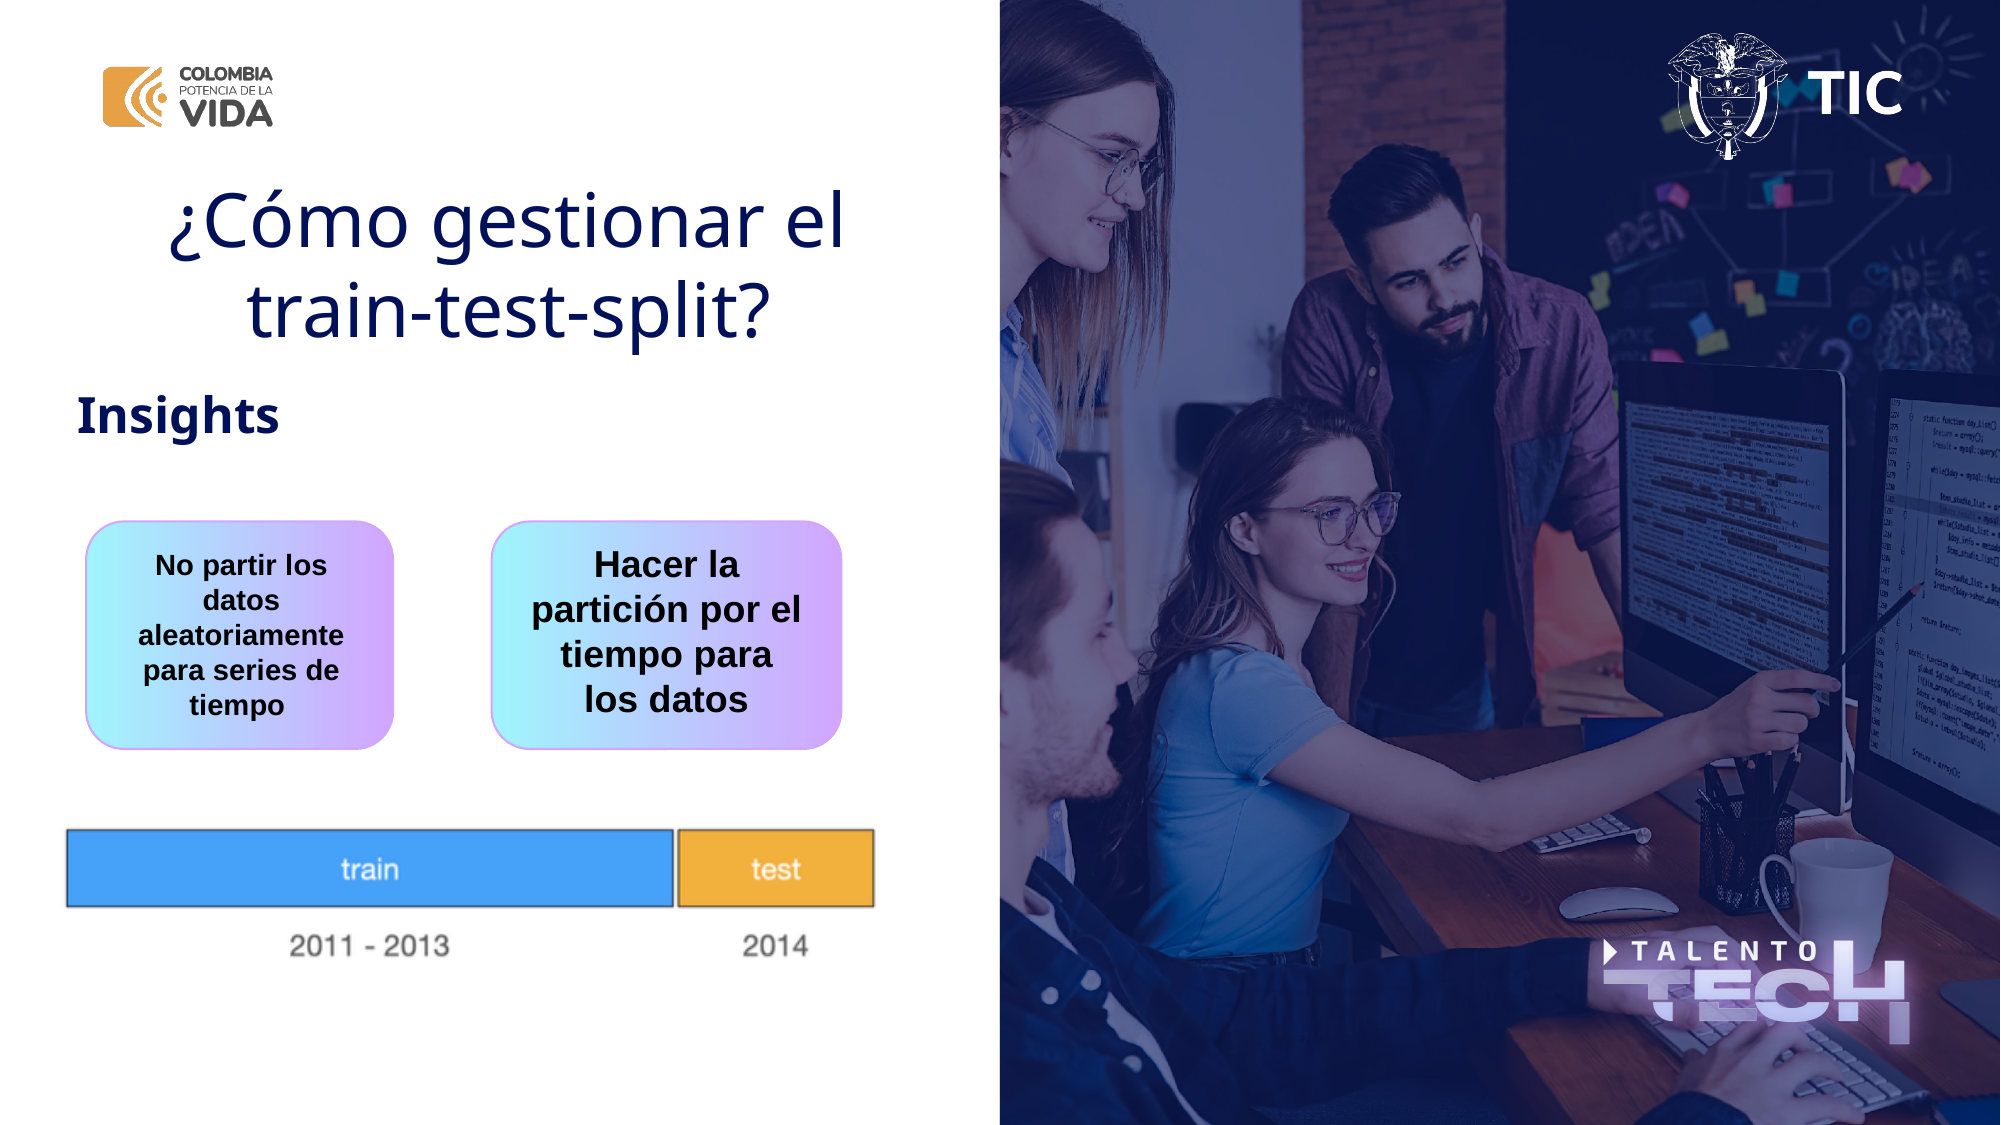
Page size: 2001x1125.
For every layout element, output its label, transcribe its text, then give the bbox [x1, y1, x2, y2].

text_box Hacer la partición por el tiempo para los datos [513, 532, 820, 727]
text_box Insights [62, 376, 892, 452]
text_box ¿Cómo gestionar el train-test-split? [62, 164, 955, 360]
text_box [491, 521, 842, 749]
picture [38, 794, 915, 992]
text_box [97, 33, 1903, 160]
text_box [86, 521, 394, 749]
text_box No partir los datos aleatoriamente para series de tiempo [116, 539, 367, 729]
picture [999, 0, 2000, 1125]
